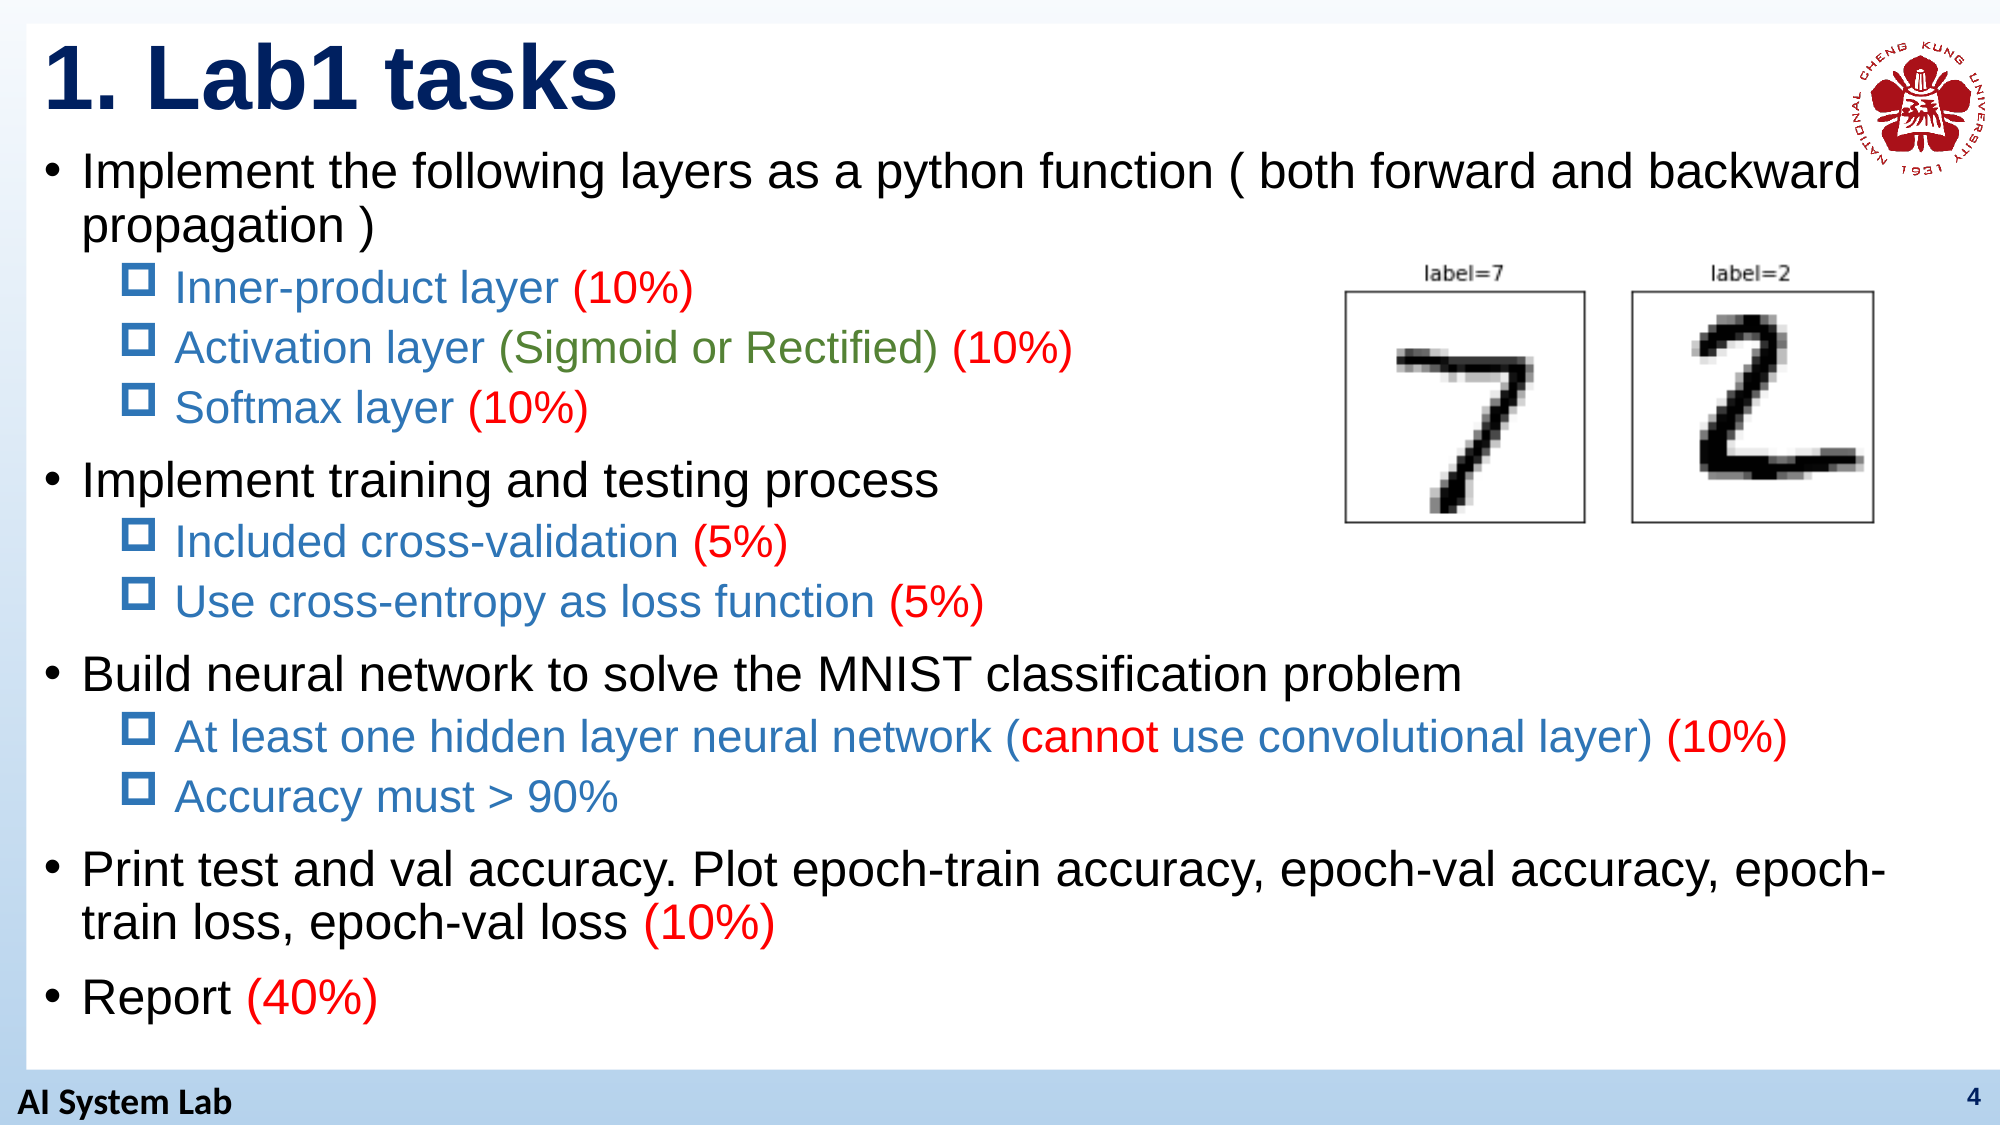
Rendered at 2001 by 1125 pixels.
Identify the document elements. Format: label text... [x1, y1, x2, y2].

slide_number 4 [1546, 1065, 1997, 1125]
list Implement the following layers as a python function ( both forward and backward propagation ) Inner-product layer (10%) Activation layer (Sigmoid or Rectified) (10%) Softmax layer (10%) Implement training and testing process Included cross-validation (5%) Use cross-entropy as loss function (5%) Build neural network to solve the MNIST classification problem At least one hidden layer neural network (cannot use convolutional layer) (10%) Accuracy must > 90% Print test and val accuracy. Plot epoch-train accuracy, epoch-val accuracy, epoch-train loss, epoch-val loss (10%) Report (40%) [29, 138, 1966, 1069]
picture [1328, 257, 1900, 530]
title 1. Lab1 tasks [29, 22, 1727, 138]
picture [1847, 38, 1987, 180]
